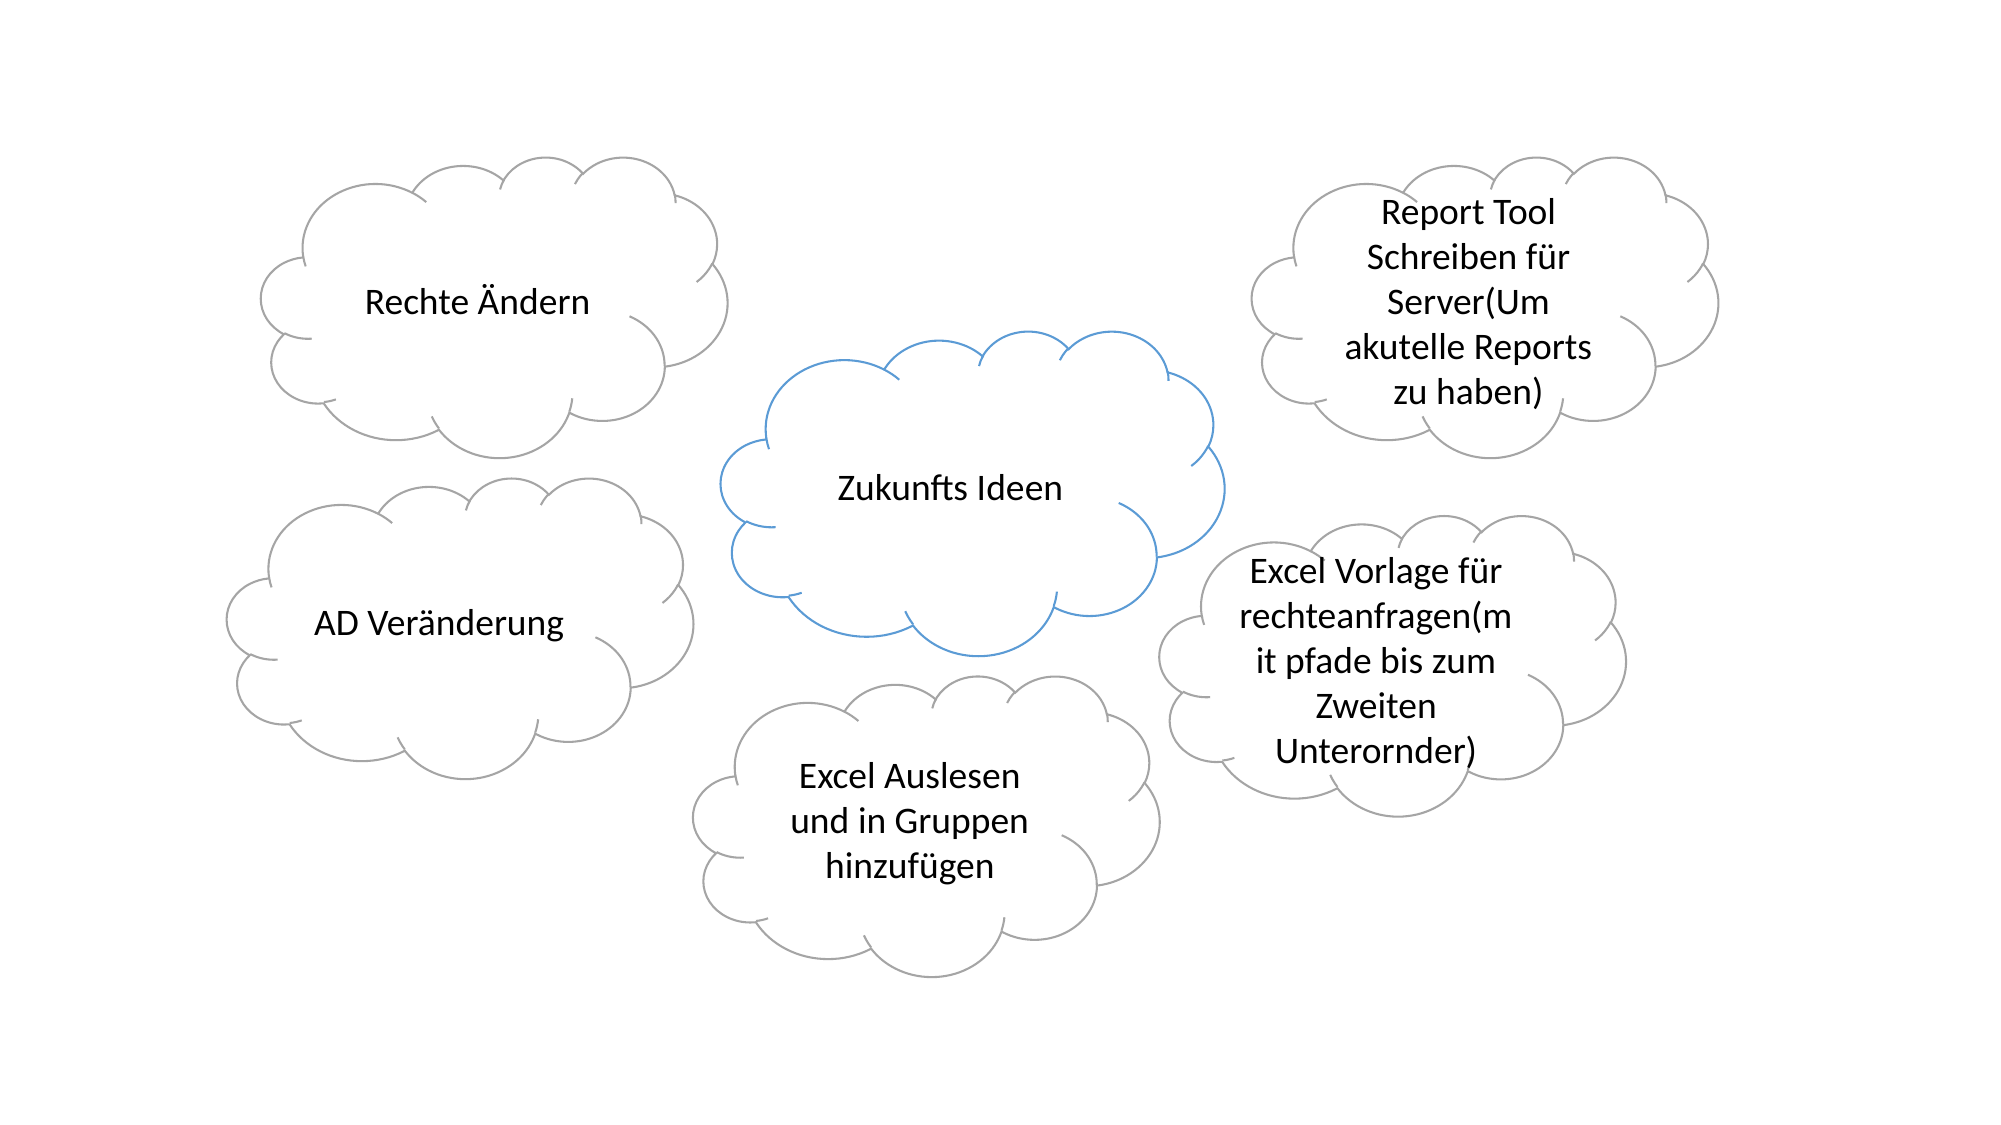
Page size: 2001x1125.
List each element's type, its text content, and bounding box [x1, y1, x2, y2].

text_box Rechte Ändern [259, 156, 729, 460]
text_box Excel Auslesen und in Gruppen hinzufügen [691, 675, 1161, 979]
text_box AD Veränderung [225, 477, 695, 781]
text_box Zukunfts Ideen [719, 330, 1226, 658]
text_box Excel Vorlage für rechteanfragen(mit pfade bis zum Zweiten Unterornder) [1158, 514, 1628, 818]
text_box Report Tool Schreiben für Server(Um akutelle Reports zu haben) [1250, 156, 1720, 460]
